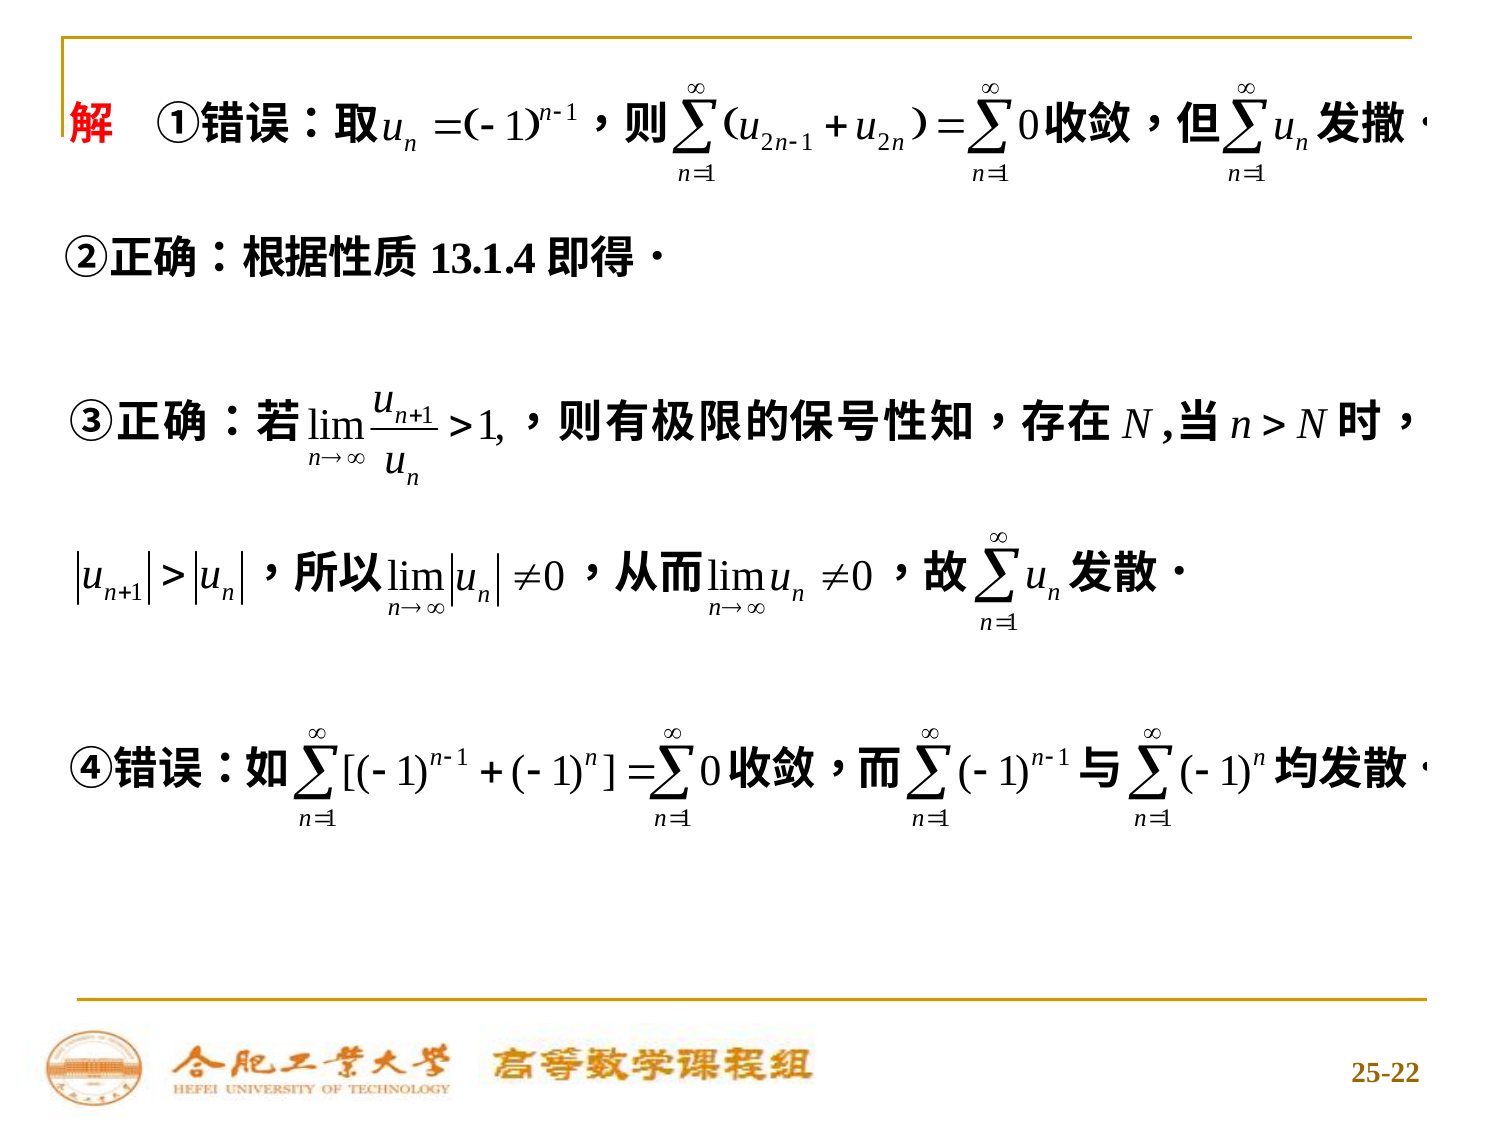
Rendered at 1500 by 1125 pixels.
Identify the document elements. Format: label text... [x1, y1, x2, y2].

slide_number 25-22 [1084, 1020, 1436, 1097]
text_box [64, 210, 1423, 351]
picture [478, 1023, 821, 1096]
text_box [69, 699, 1428, 918]
picture [25, 1023, 457, 1118]
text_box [69, 357, 1428, 699]
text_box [69, 54, 1428, 219]
